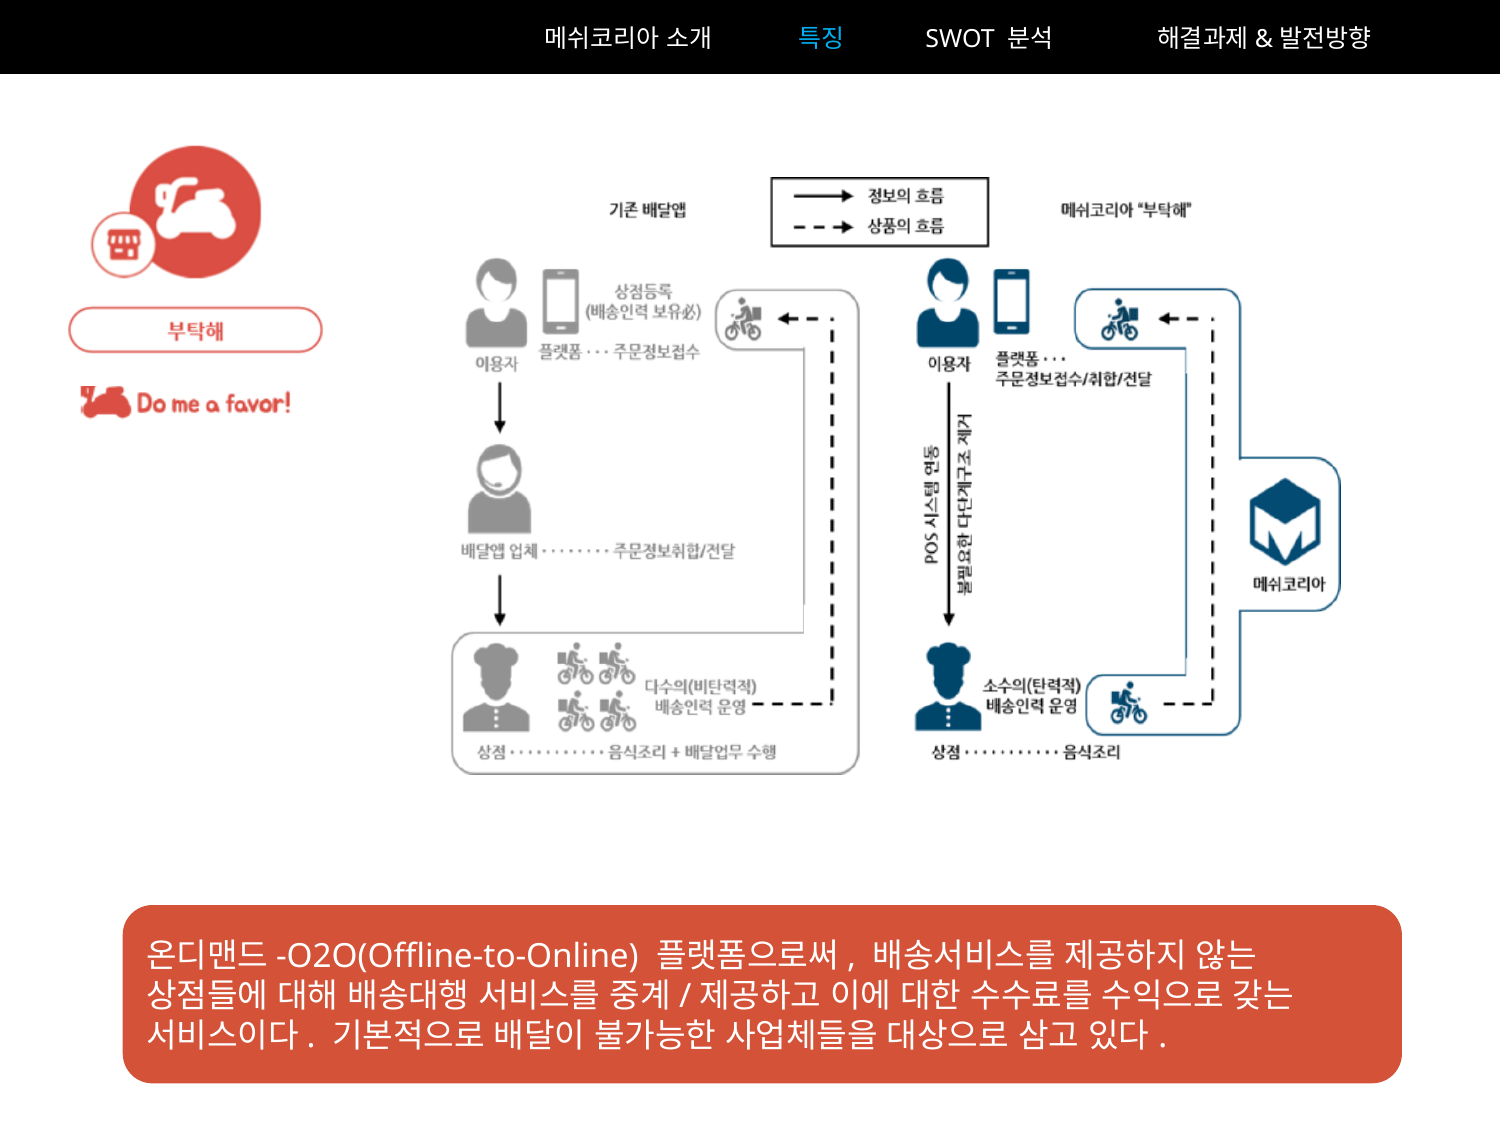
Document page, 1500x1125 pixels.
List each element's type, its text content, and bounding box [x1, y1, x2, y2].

text_box 해결과제&발전방향 [1142, 15, 1387, 61]
text_box [0, 0, 1500, 76]
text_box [521, 15, 863, 62]
text_box 온디맨드-O2O(Offline-to-Online) 플랫폼으로써, 배송서비스를 제공하지 않는 상점들에 대해 배송대행 서비스를 중계/제공하고 이에 대한 수수료를 수익으로 갖는 서비스이다. 기본적으로 배달이 불가능한 사업체들을 대상으로 삼고 있다. [120, 902, 1405, 1086]
text_box SWOT 분석 [910, 15, 1069, 61]
picture [67, 108, 1438, 807]
